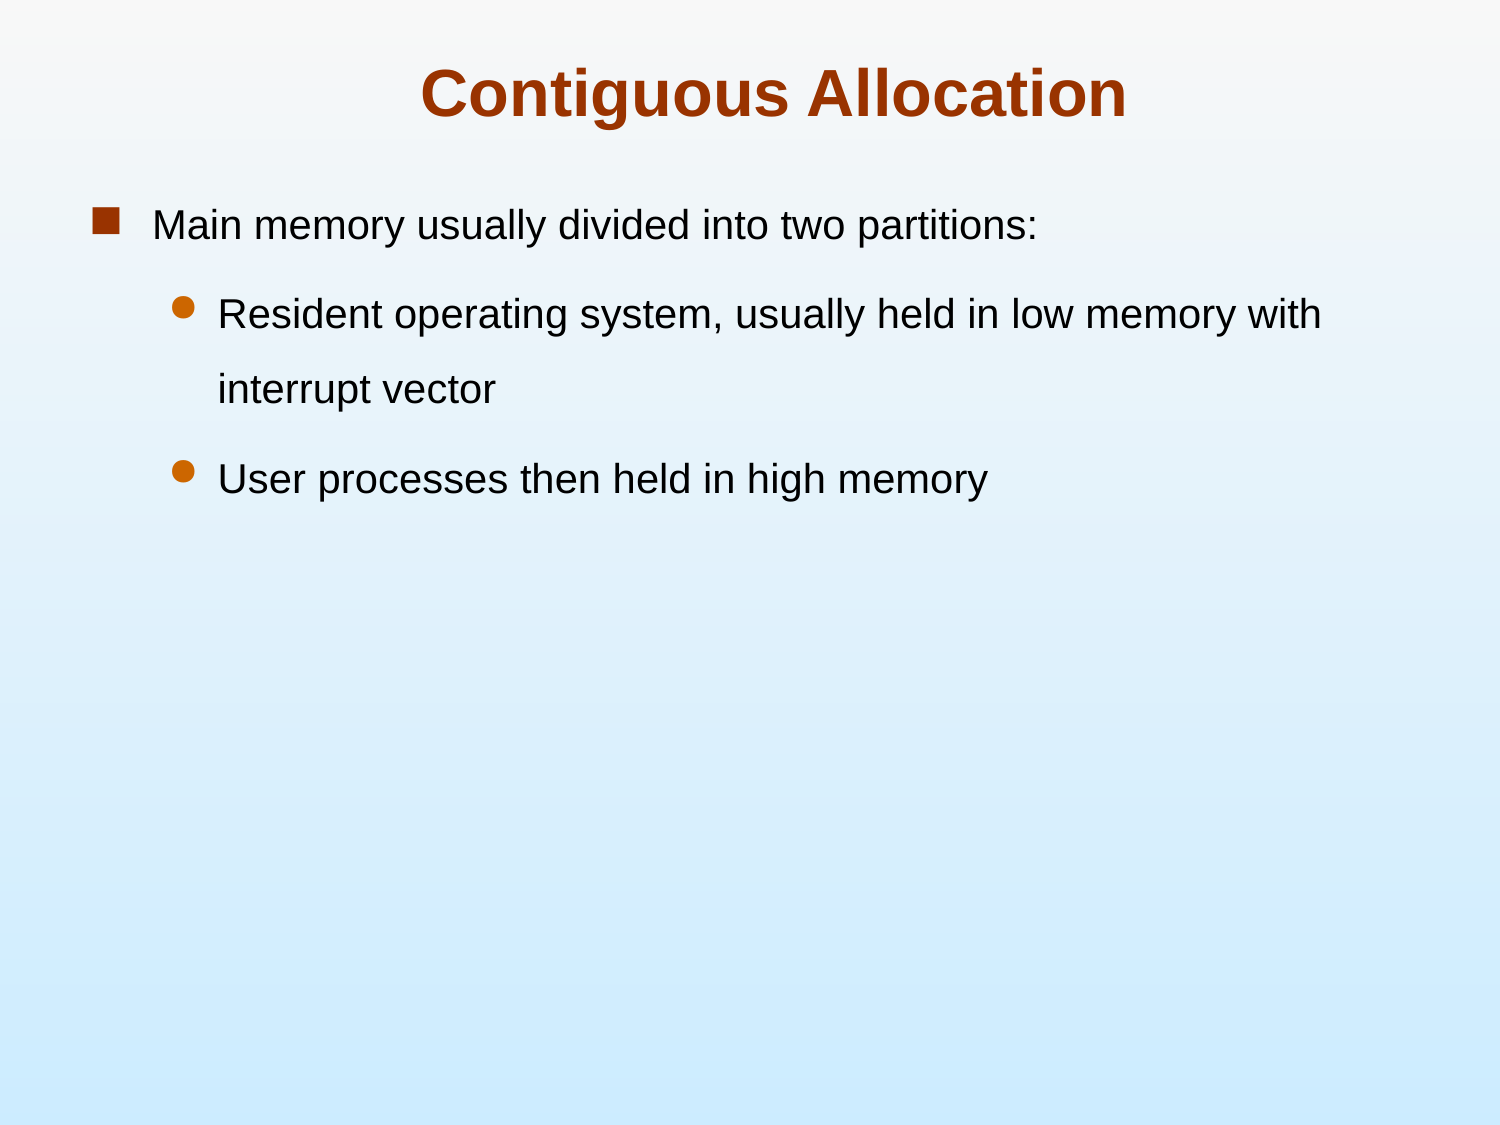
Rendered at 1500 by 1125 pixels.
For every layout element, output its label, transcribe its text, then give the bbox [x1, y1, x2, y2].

list Main memory usually divided into two partitions: Resident operating system, usually held in low memory with interrupt vector User processes then held in high memory [80, 165, 1420, 1021]
title Contiguous Allocation [112, 37, 1438, 138]
